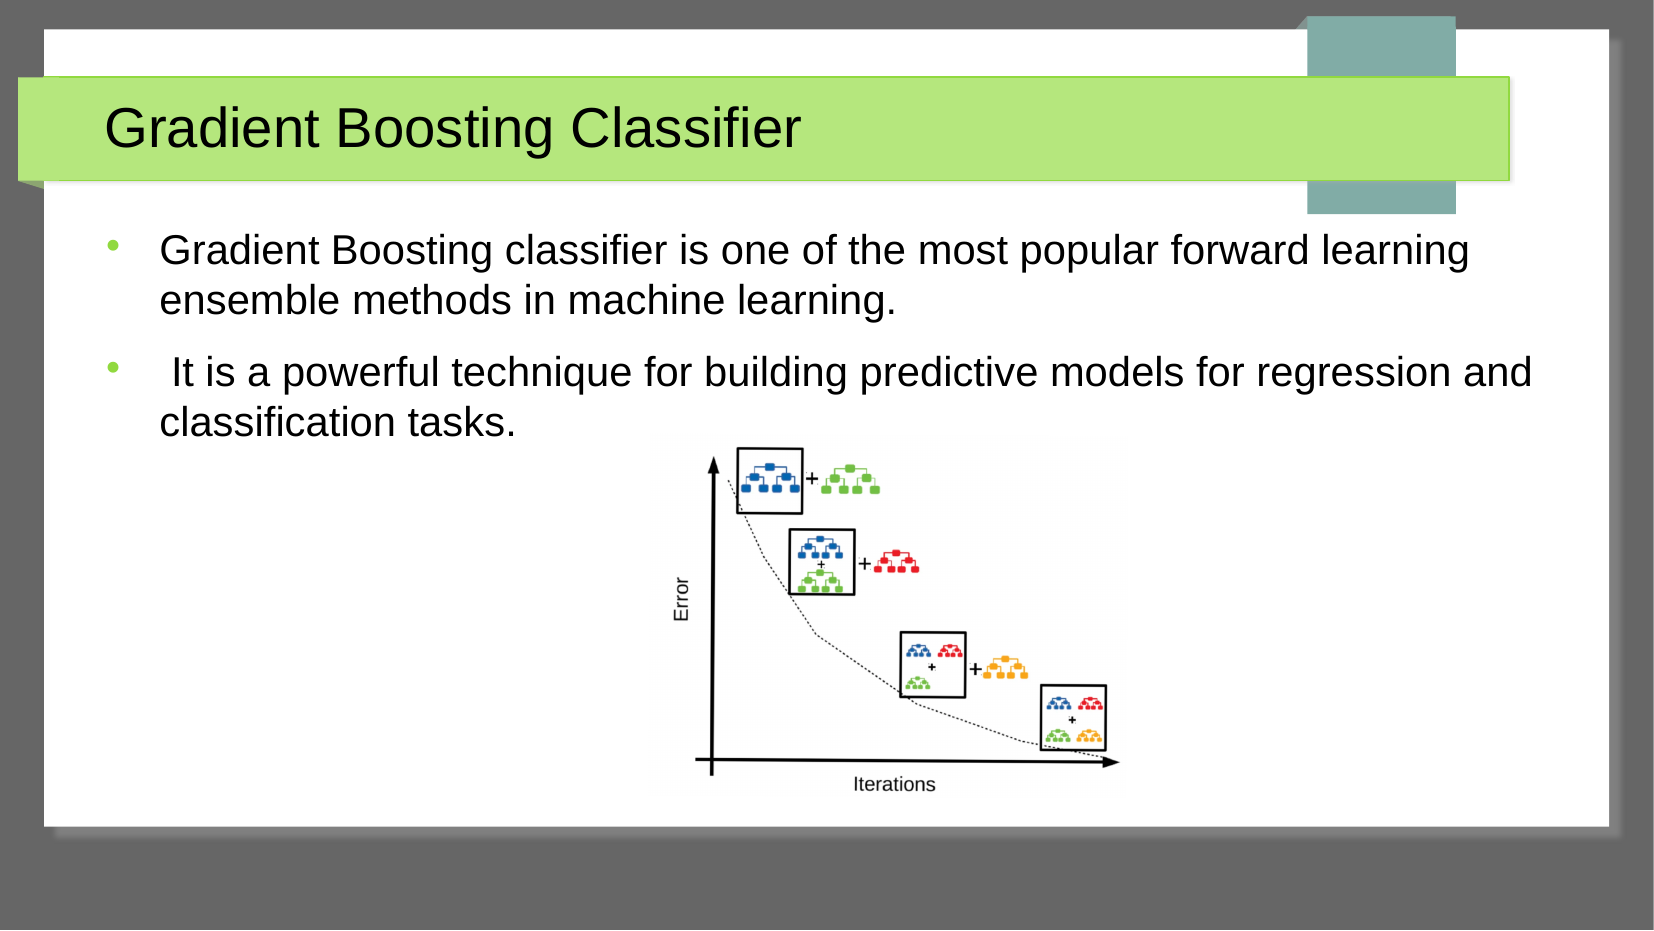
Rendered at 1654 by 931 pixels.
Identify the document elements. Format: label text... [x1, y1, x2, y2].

list Gradient Boosting classifier is one of the most popular forward learning ensemble methods in machine learning. It is a powerful technique for building predictive models for regression and classification tasks. [88, 222, 1565, 814]
picture [649, 434, 1128, 798]
title Gradient Boosting Classifier [88, 73, 1506, 178]
